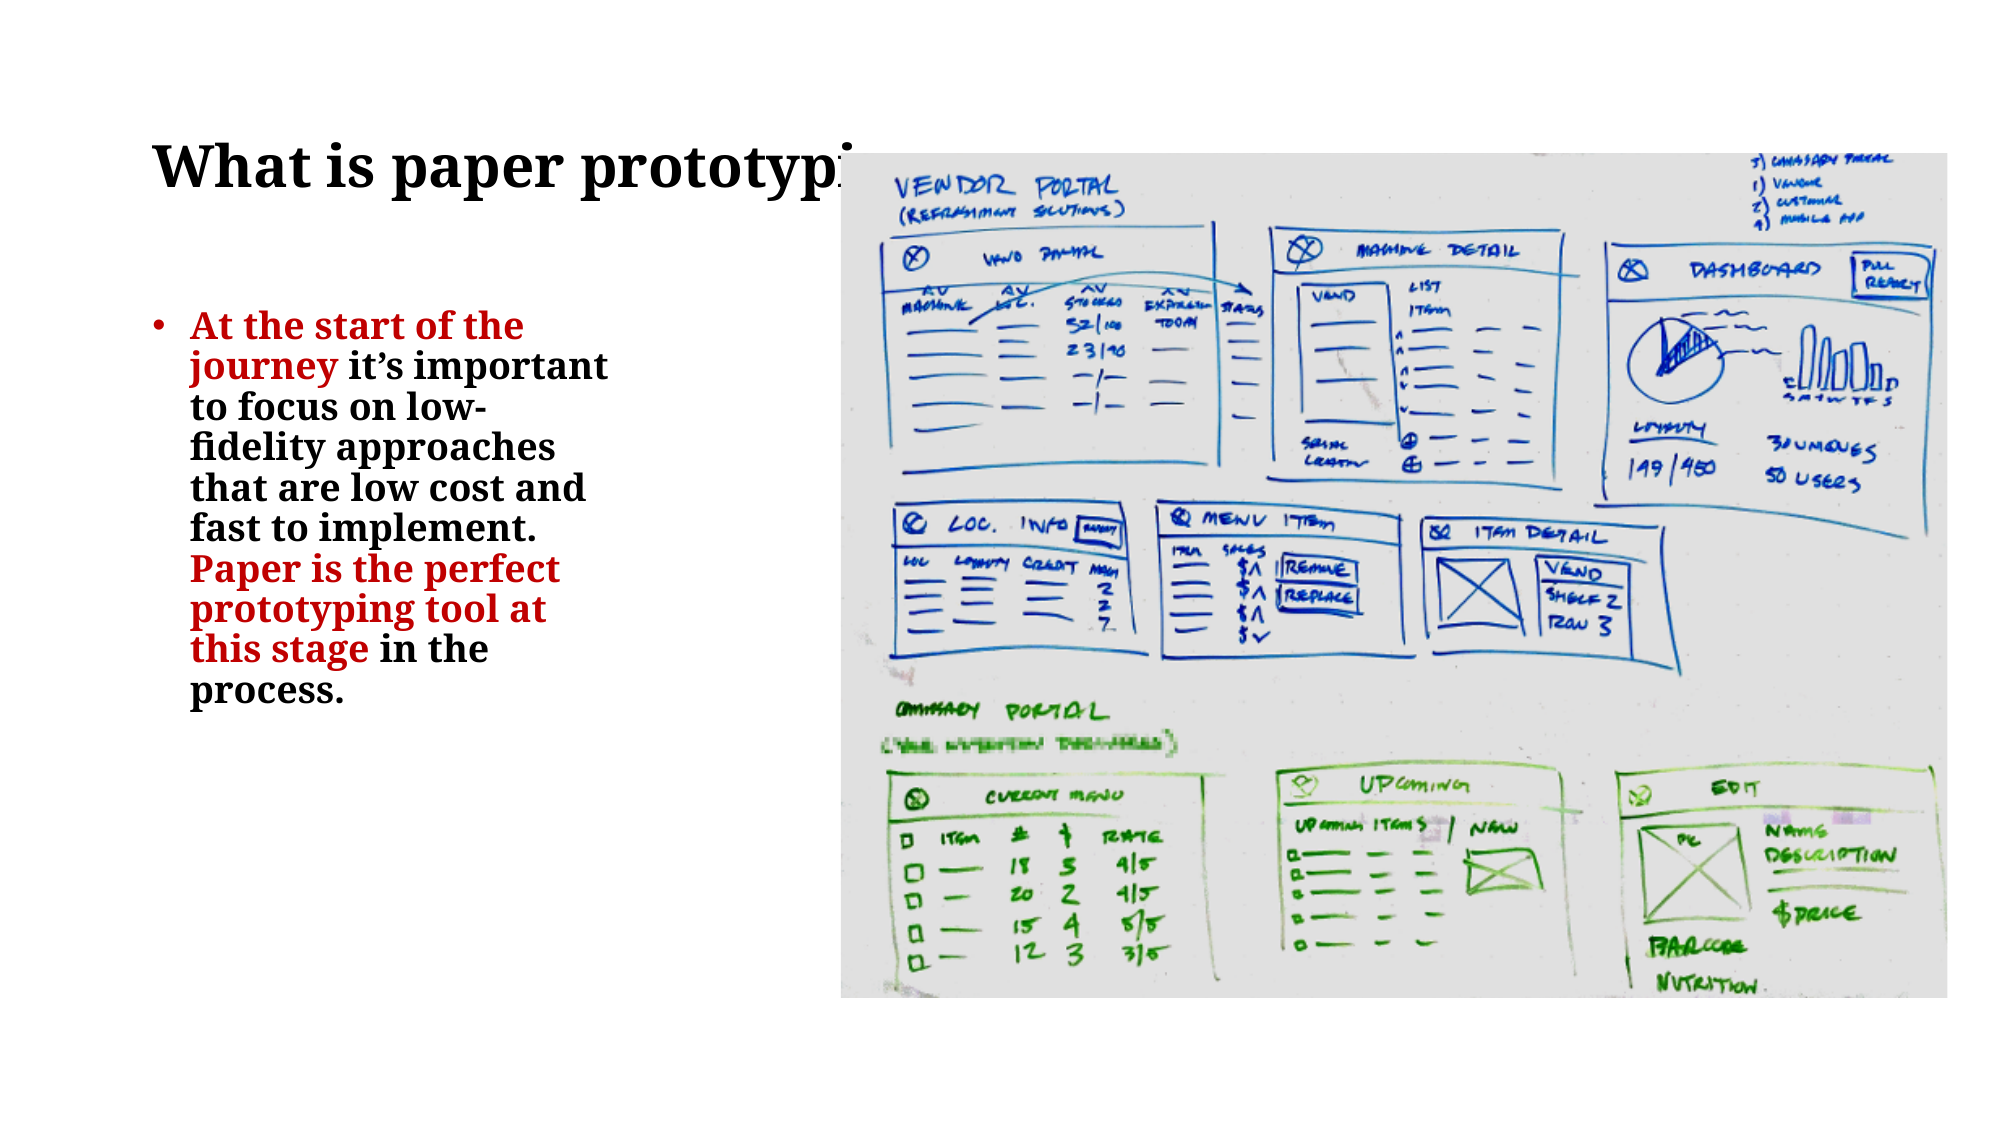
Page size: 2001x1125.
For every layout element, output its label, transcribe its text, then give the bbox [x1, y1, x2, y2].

picture [840, 152, 1948, 998]
list At the start of the journey it’s important to focus on low-fidelity approaches that are low cost and fast to implement. Paper is the perfect prototyping tool at this stage in the process. [137, 299, 637, 743]
title What is paper prototyping [137, 59, 1863, 278]
